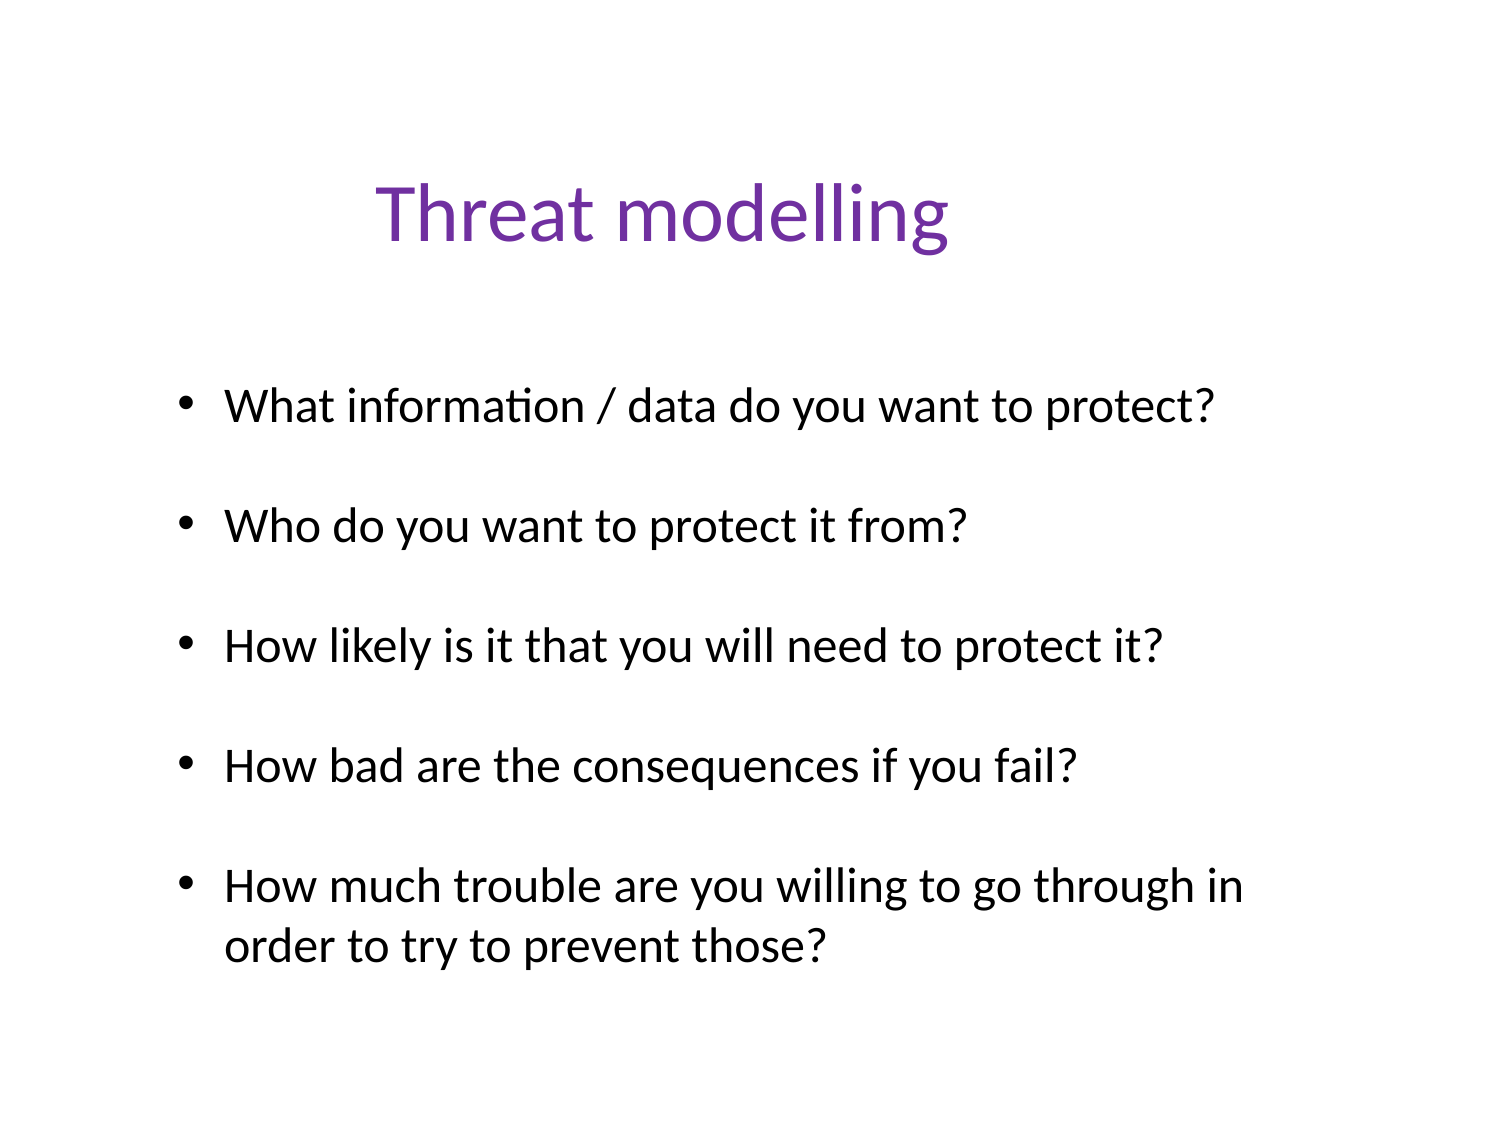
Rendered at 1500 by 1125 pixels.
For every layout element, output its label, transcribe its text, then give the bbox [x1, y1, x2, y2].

text_box What information / data do you want to protect? Who do you want to protect it from? How likely is it that you will need to protect it? How bad are the consequences if you fail? How much trouble are you willing to go through in order to try to prevent those? [162, 364, 1341, 1025]
text_box Threat modelling [360, 151, 1143, 266]
